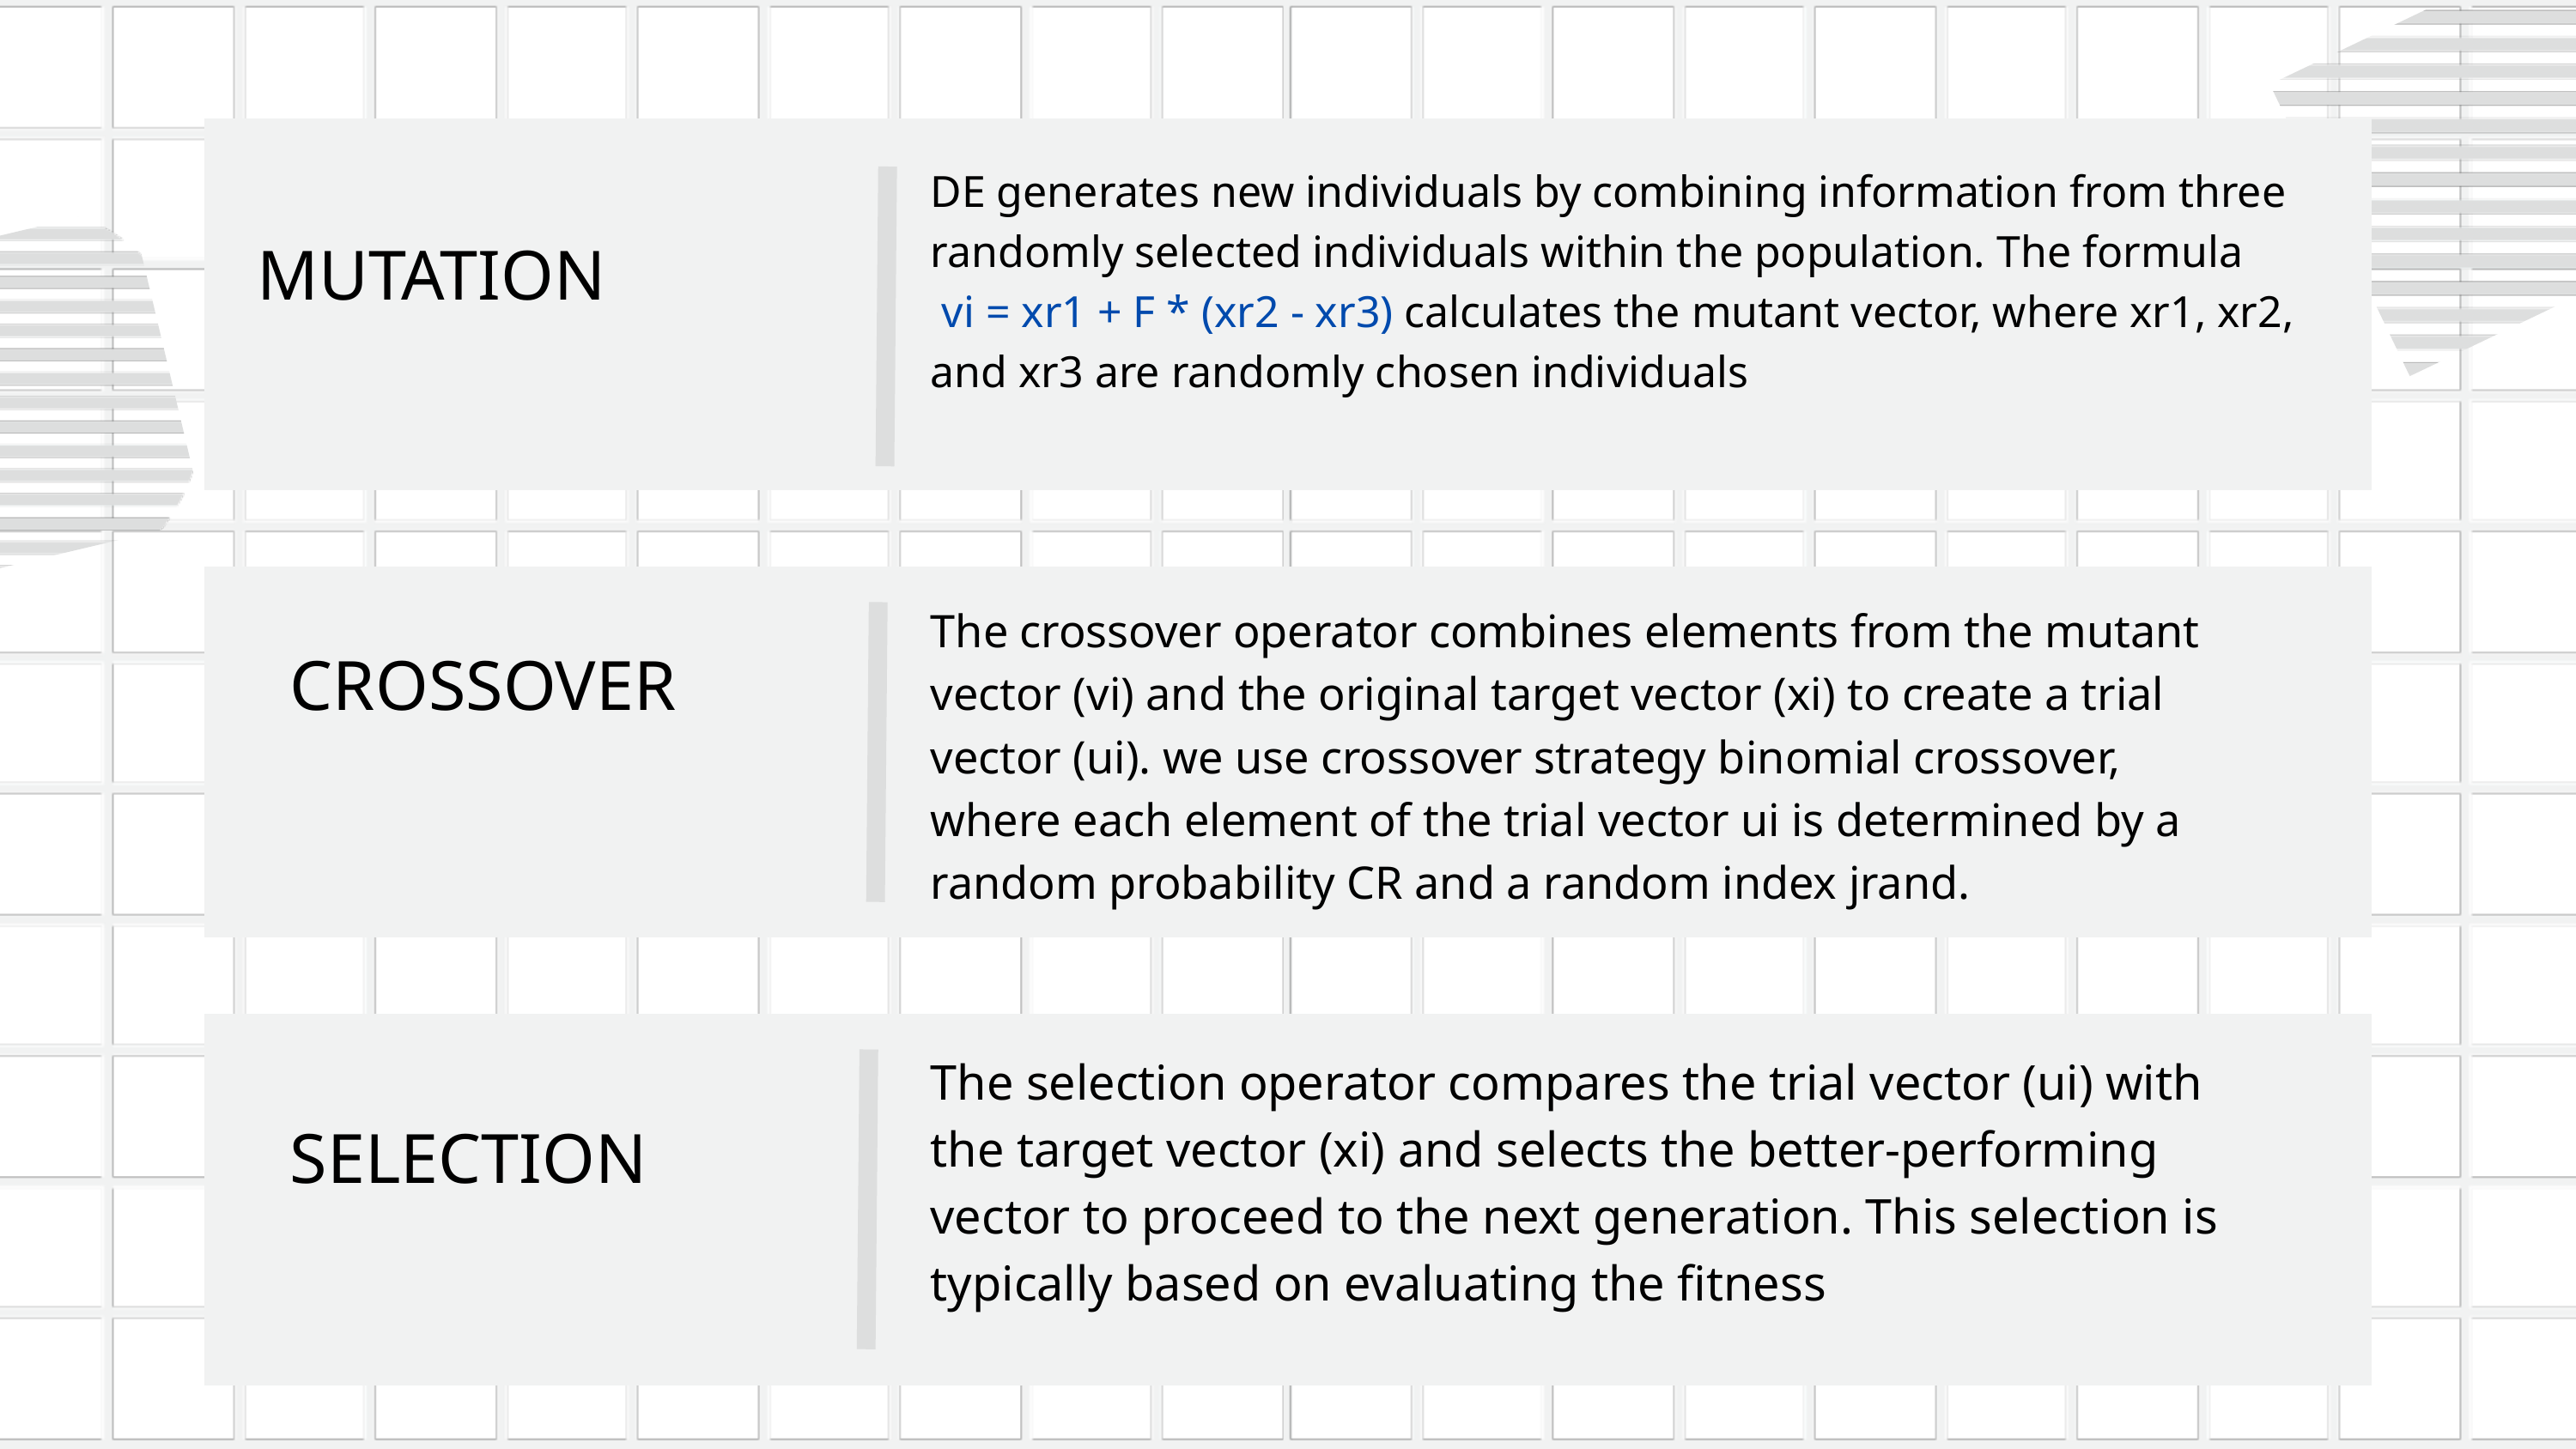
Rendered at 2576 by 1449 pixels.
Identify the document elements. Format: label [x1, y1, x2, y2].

text_box [0, 0, 2576, 1449]
text_box [204, 1013, 2372, 1385]
text_box [204, 118, 2372, 490]
text_box [204, 566, 2372, 938]
